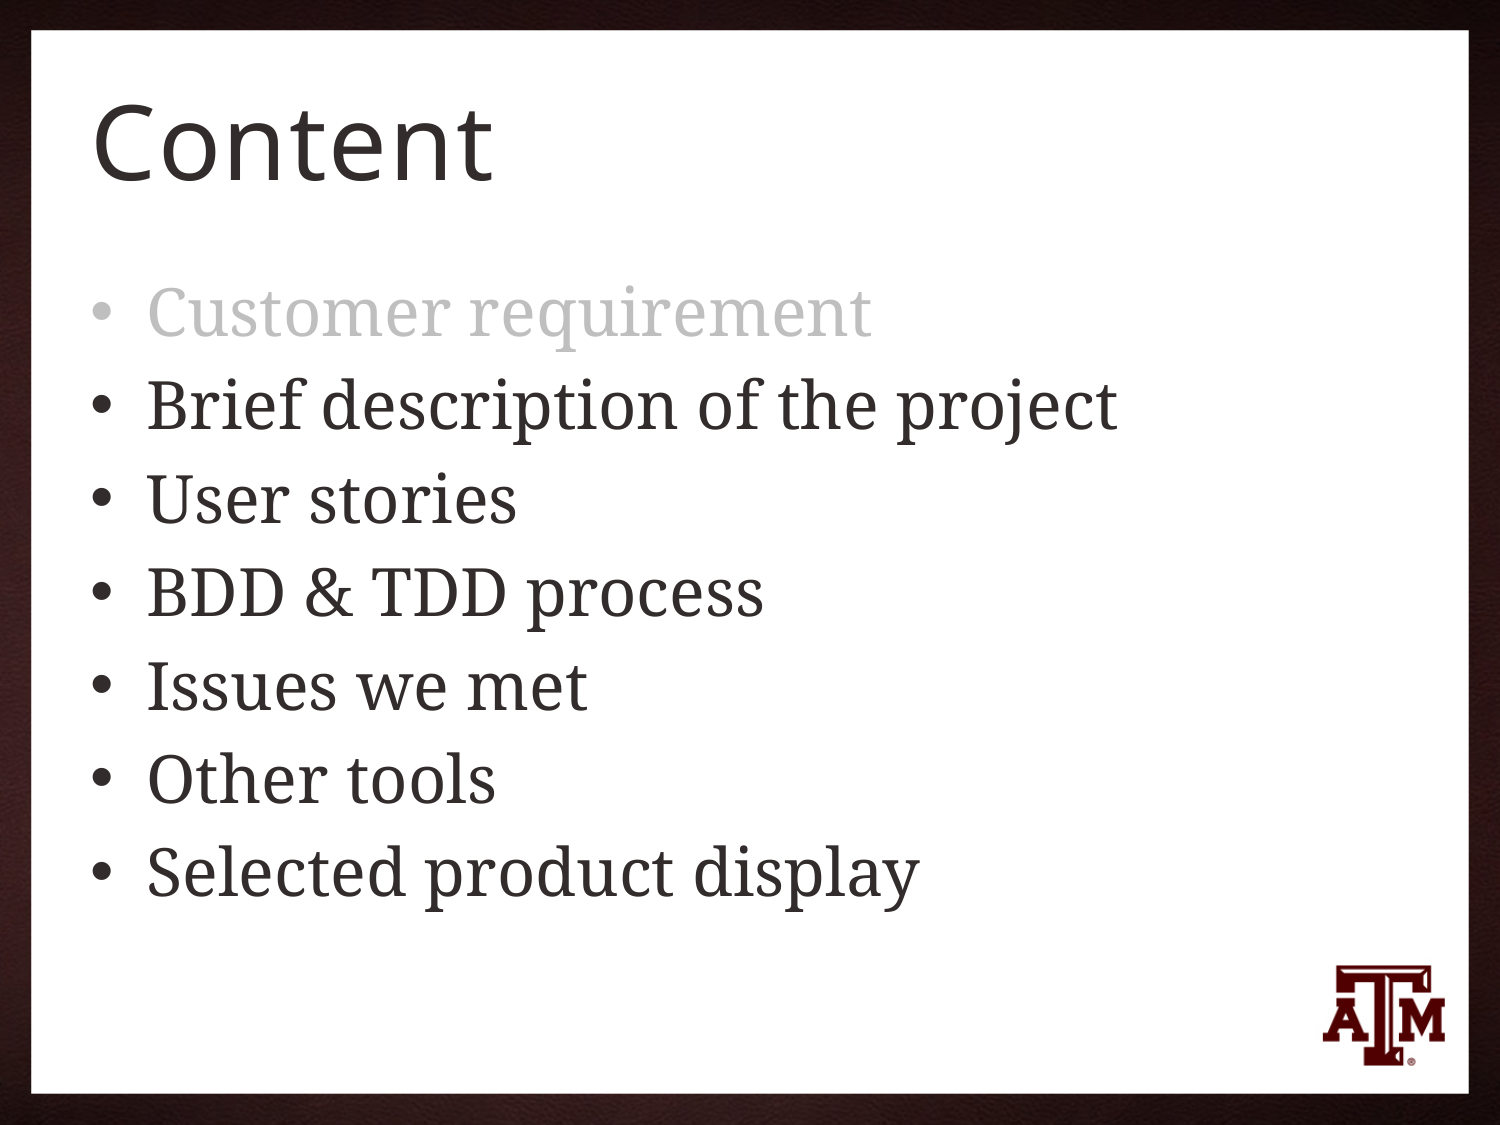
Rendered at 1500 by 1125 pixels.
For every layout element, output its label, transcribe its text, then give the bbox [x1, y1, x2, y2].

title Content [75, 45, 1425, 233]
picture [0, 0, 1500, 1125]
list Customer requirement Brief description of the project User stories BDD & TDD process Issues we met Other tools Selected product display [75, 262, 1425, 969]
